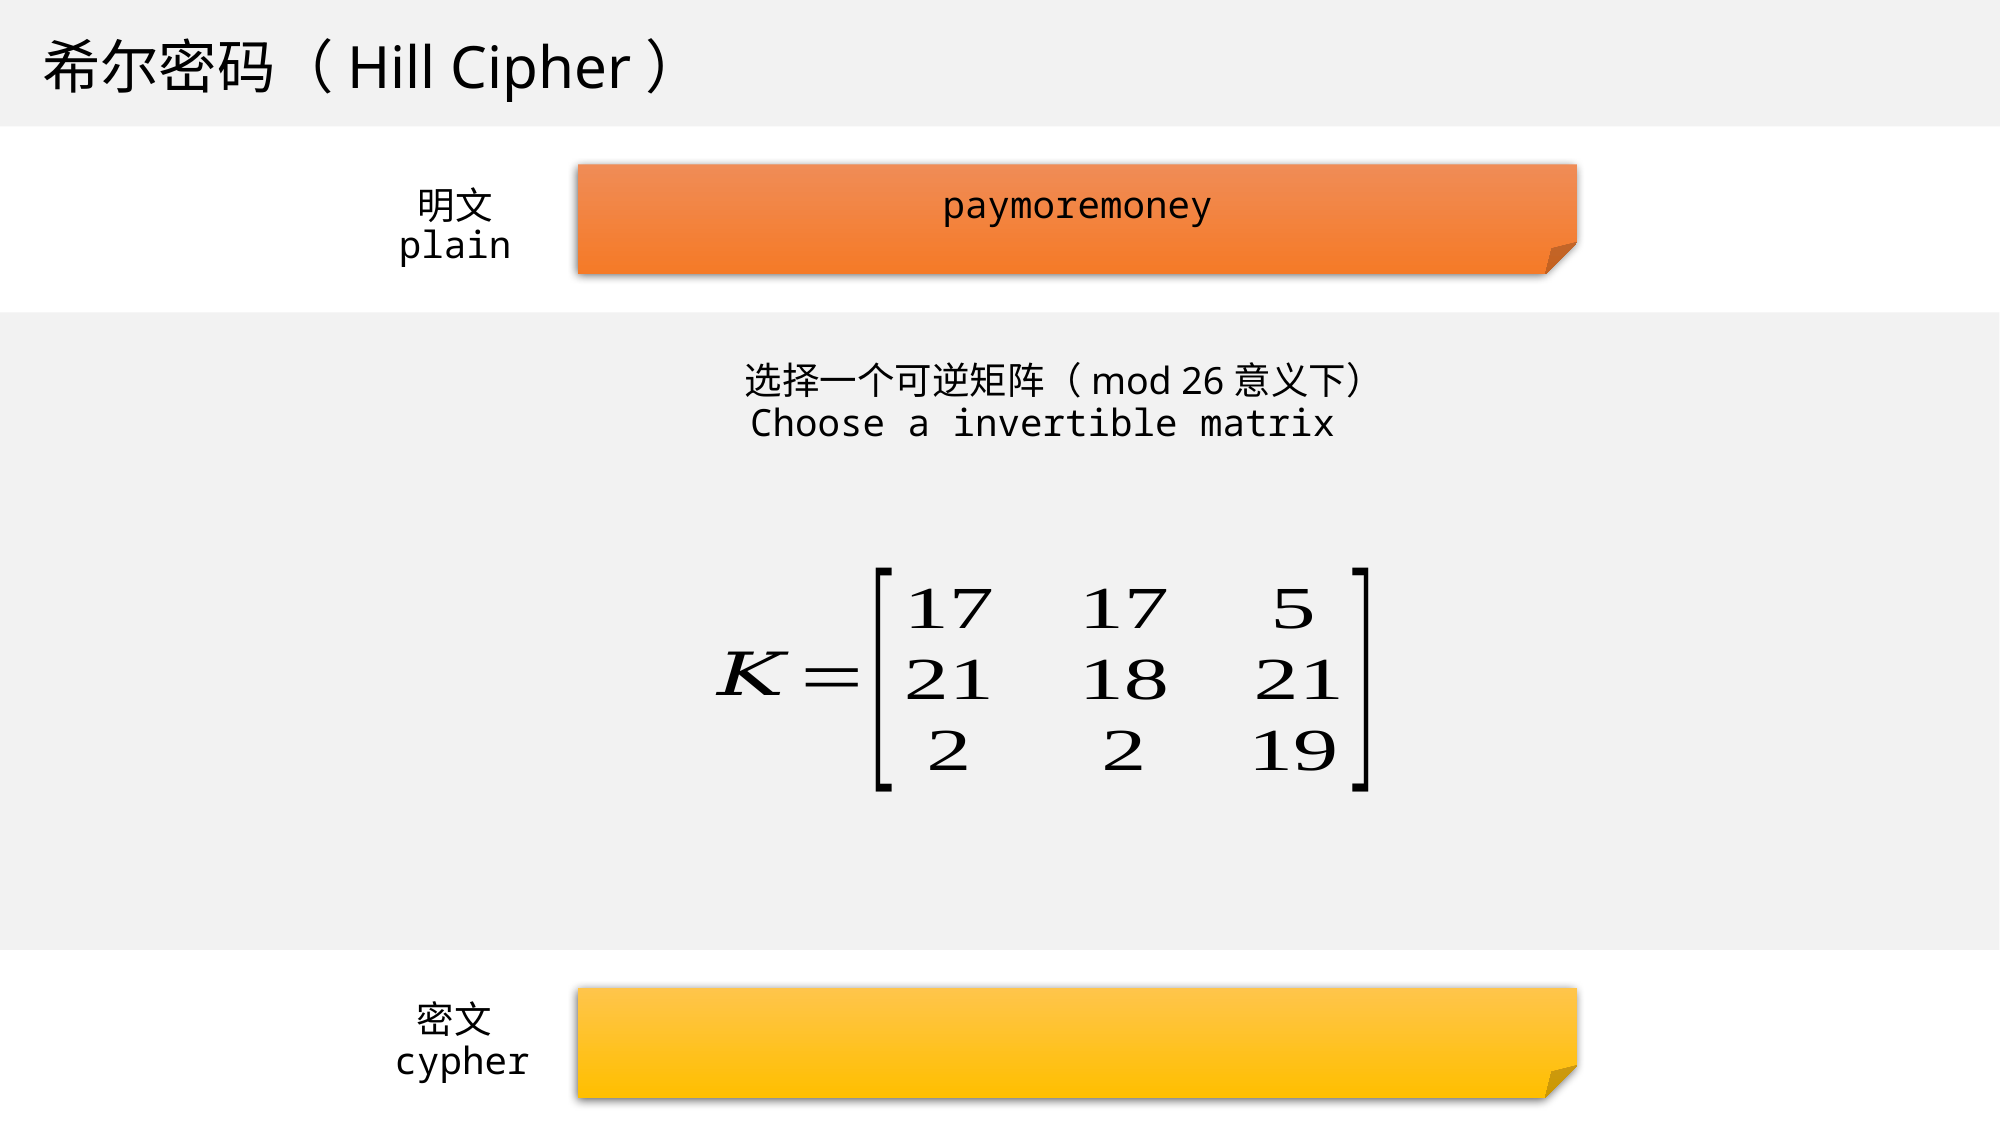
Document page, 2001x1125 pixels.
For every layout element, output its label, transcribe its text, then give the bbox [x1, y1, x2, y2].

text_box 密文 [402, 988, 507, 1048]
text_box [0, 311, 2000, 951]
text_box cypher [379, 1030, 545, 1090]
text_box [0, 0, 2000, 128]
text_box [577, 987, 1578, 1098]
text_box plain [384, 213, 527, 274]
text_box 明文 [402, 175, 508, 235]
text_box Choose a invertible matrix [735, 409, 1351, 451]
text_box 选择一个可逆矩阵（mod 26意义下） [729, 349, 1399, 409]
text_box paymoremoney [577, 164, 1578, 275]
text_box 希尔密码（Hill Cipher） [27, 22, 719, 108]
